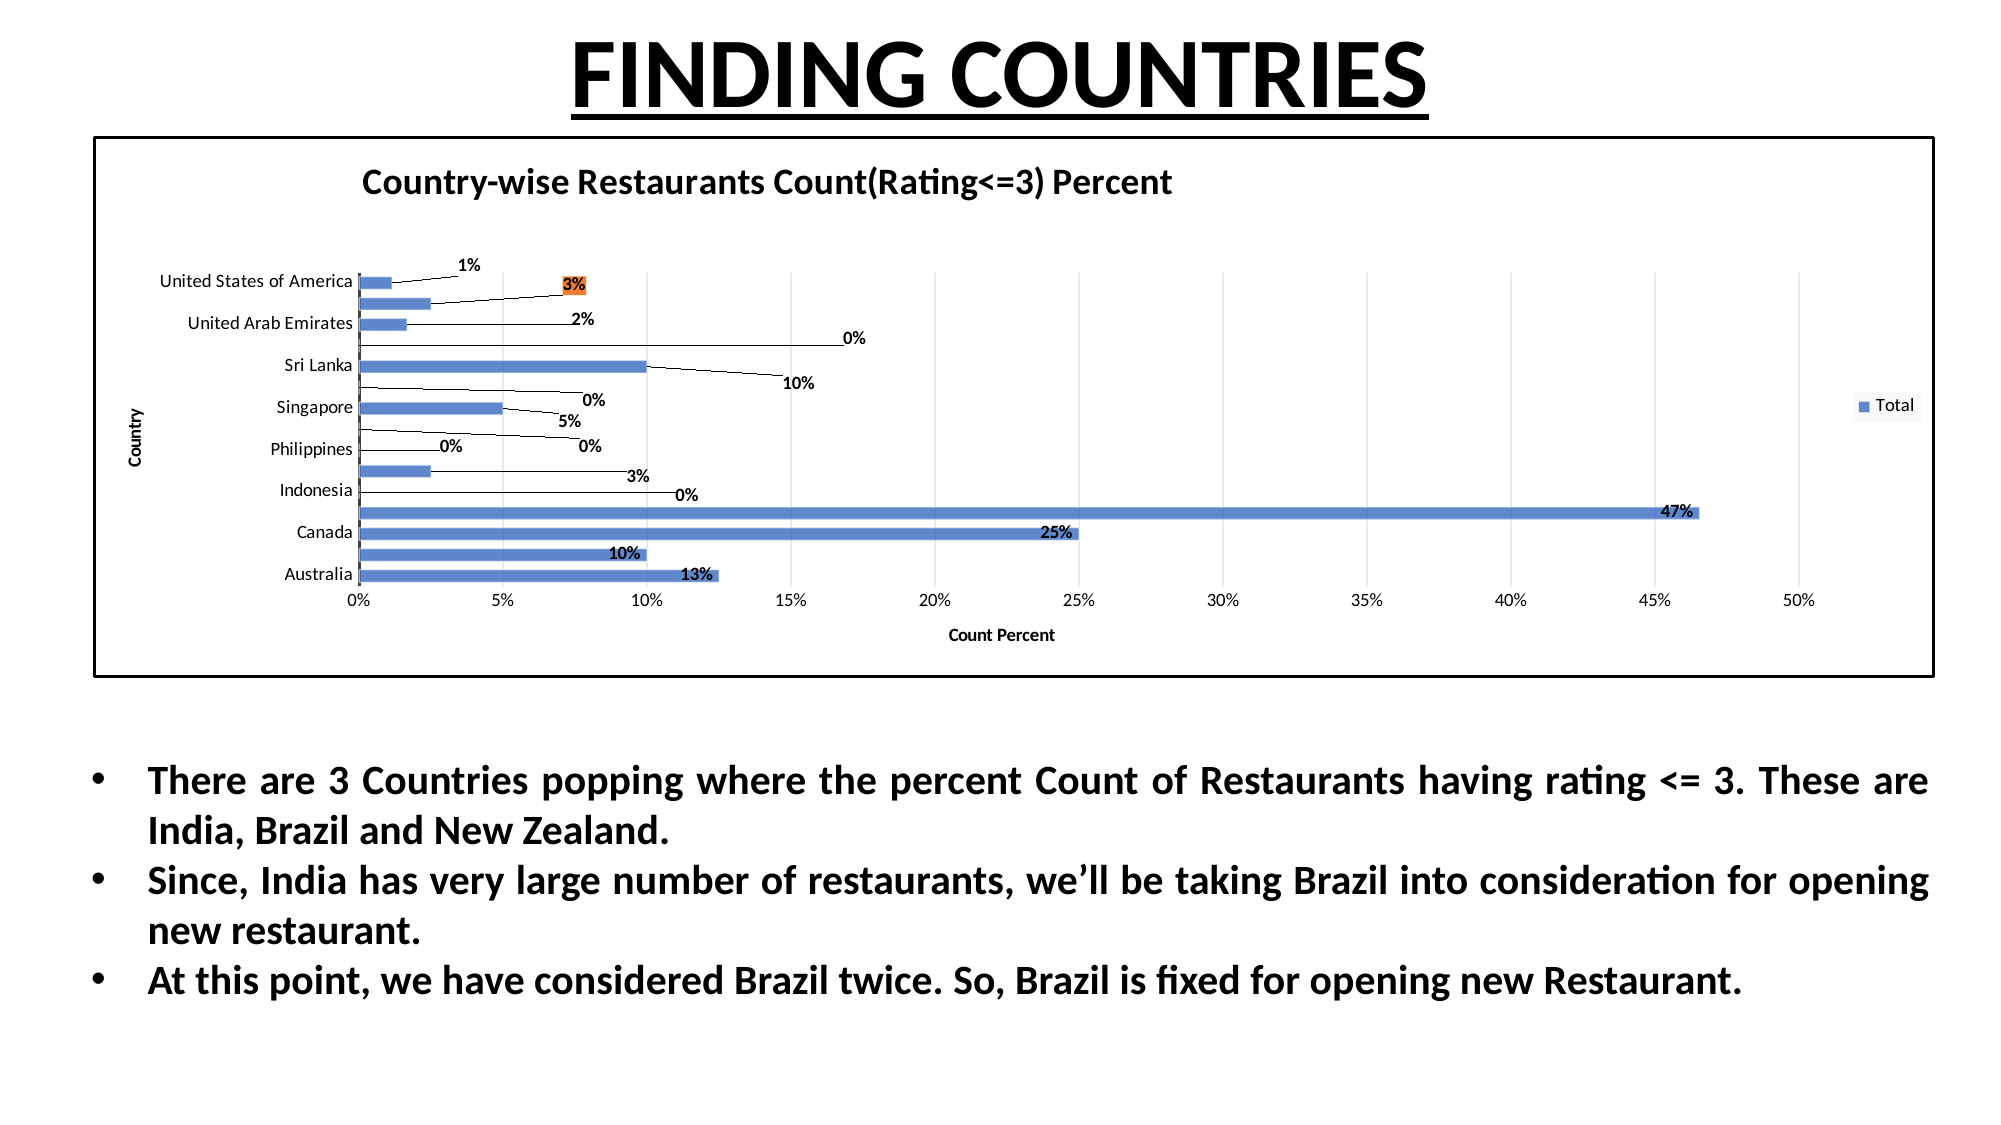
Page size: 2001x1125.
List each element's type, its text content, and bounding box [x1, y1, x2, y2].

text_box FINDING COUNTRIES [118, 0, 1882, 135]
chart [92, 136, 1935, 678]
text_box There are 3 Countries popping where the percent Count of Restaurants having rating <= 3. These are India, Brazil and New Zealand. Since, India has very large number of restaurants, we’ll be taking Brazil into consideration for opening new restaurant. At this point, we have considered Brazil twice. So, Brazil is fixed for opening new Restaurant. [76, 745, 1946, 1056]
